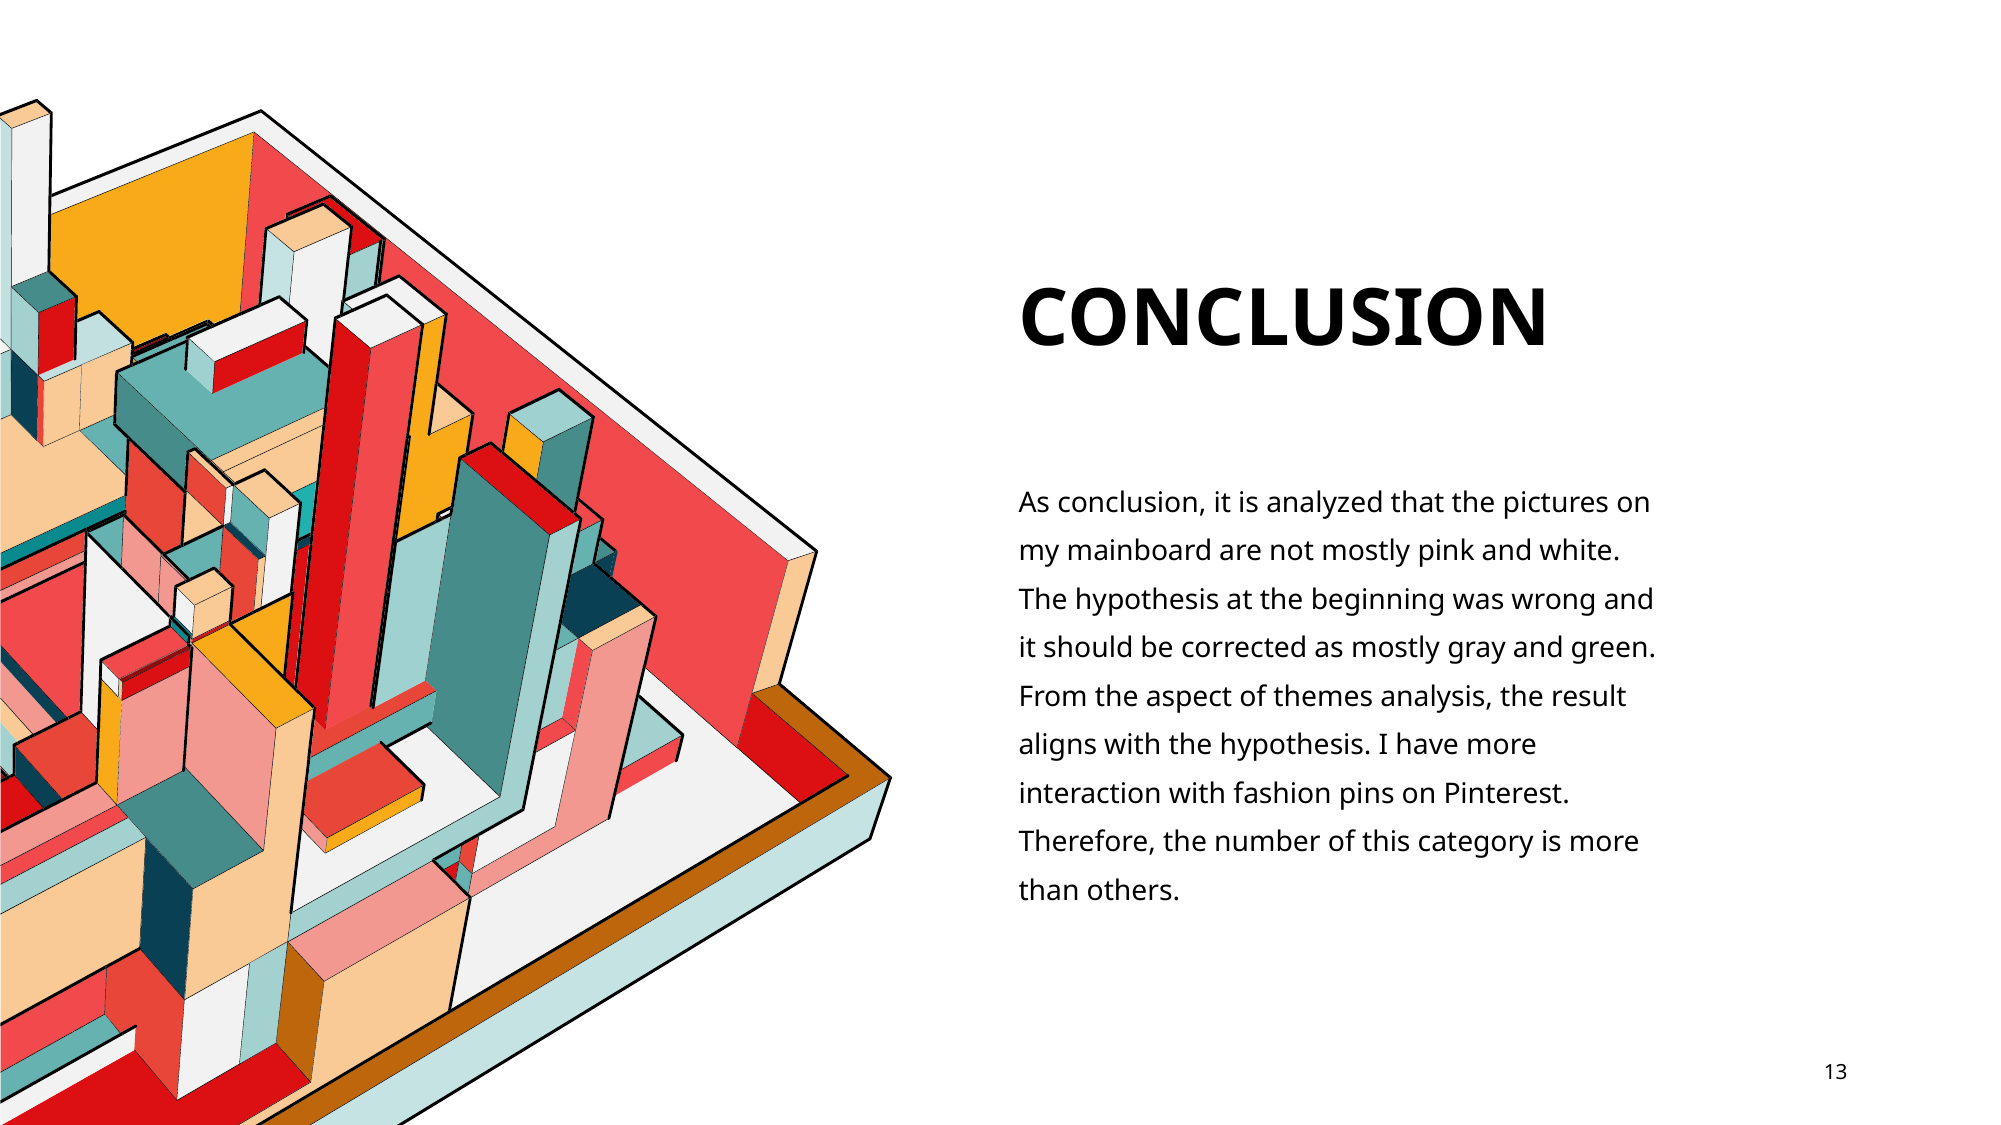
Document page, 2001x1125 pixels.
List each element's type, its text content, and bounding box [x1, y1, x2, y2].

title conclusıon [1003, 211, 1904, 429]
slide_number 13 [1412, 1042, 1863, 1103]
list As conclusion, it is analyzed that the pictures on my mainboard are not mostly pink and white. The hypothesis at the beginning was wrong and it should be corrected as mostly gray and green. From the aspect of themes analysis, the result aligns with the hypothesis. I have more interaction with fashion pins on Pinterest. Therefore, the number of this category is more than others. [1003, 461, 1679, 918]
